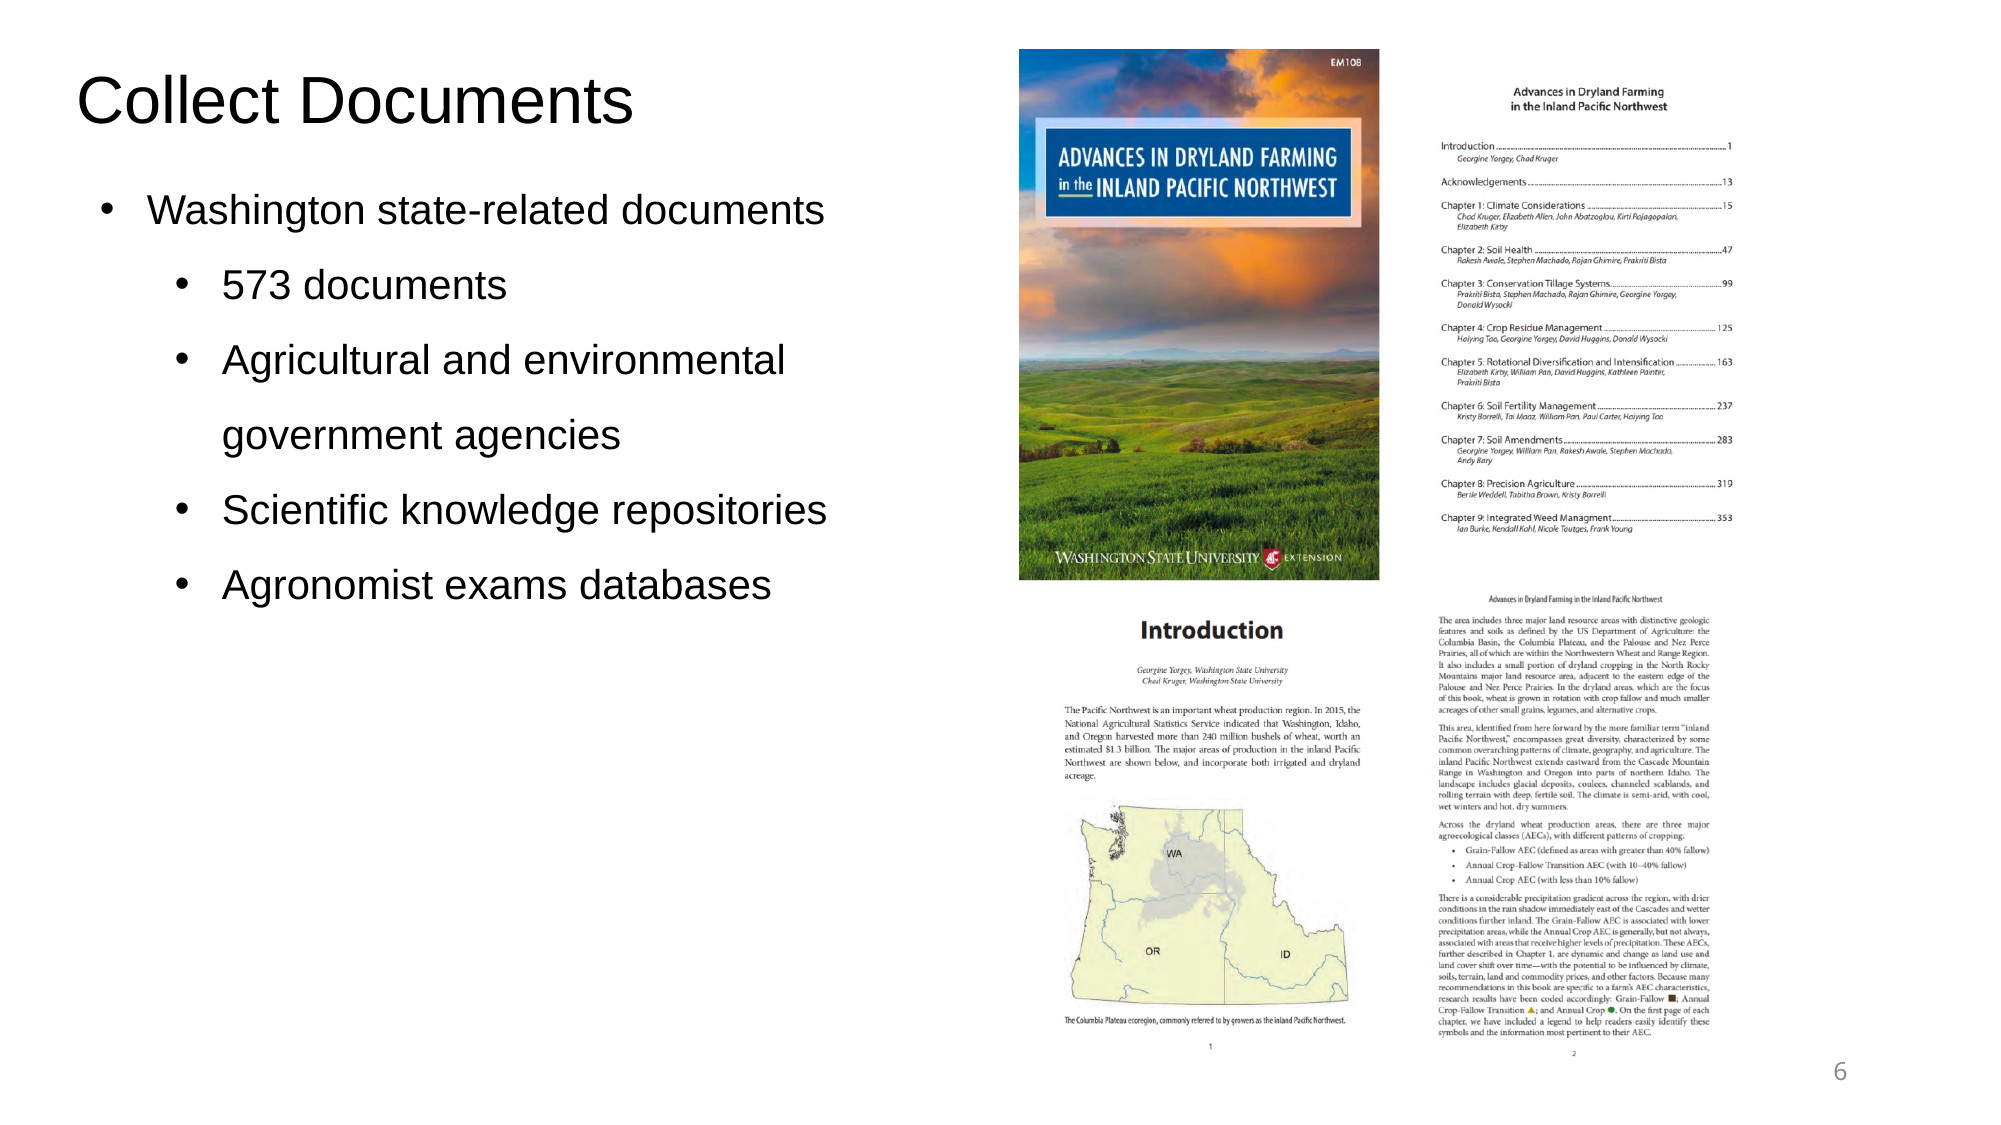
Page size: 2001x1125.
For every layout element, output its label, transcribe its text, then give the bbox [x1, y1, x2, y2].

text_box Washington state-related documents 573 documents Agricultural and environmental government agencies Scientific knowledge repositories Agronomist exams databases [85, 150, 912, 616]
text_box Collect Documents [61, 49, 1019, 145]
picture [1019, 49, 1768, 1069]
slide_number 6 [1412, 1042, 1863, 1103]
